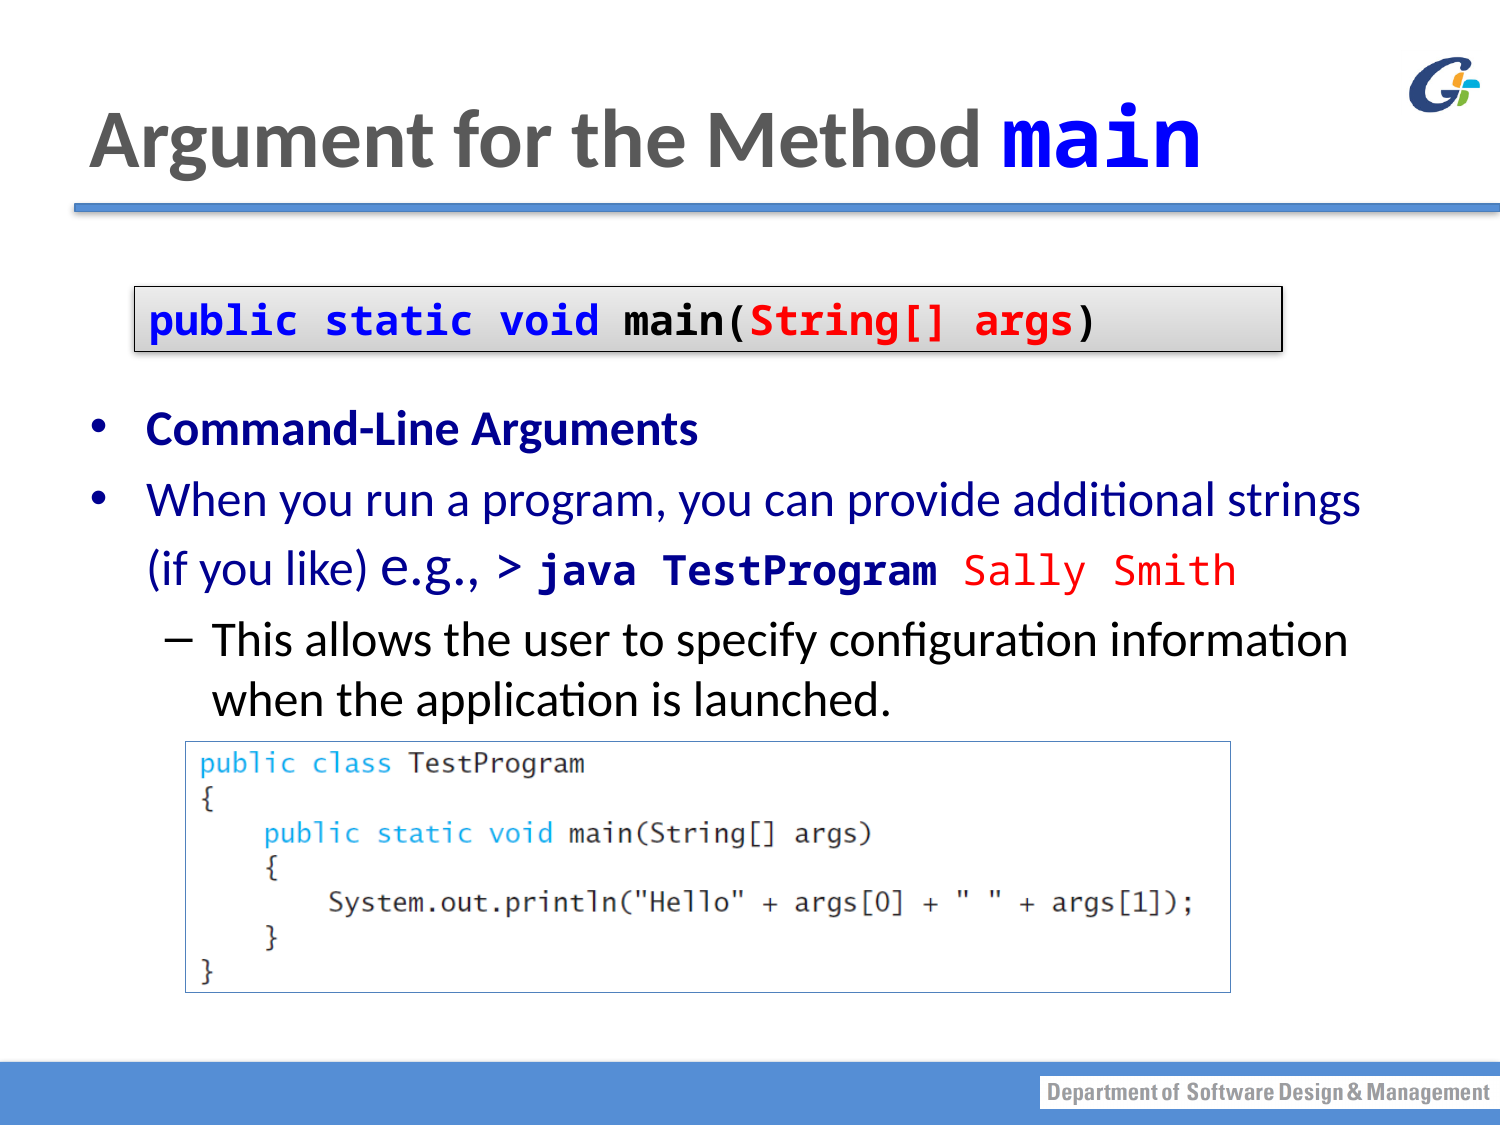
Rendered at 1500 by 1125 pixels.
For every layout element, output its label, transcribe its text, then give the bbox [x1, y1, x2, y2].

text_box public static void main(String[] args) [134, 286, 1283, 352]
picture [185, 741, 1231, 993]
picture [1040, 1076, 1500, 1109]
title Argument for the Method main [75, 76, 1425, 225]
list Command-Line Arguments When you run a program, you can provide additional strings (if you like) e.g., > java TestProgram Sally Smith This allows the user to specify configuration information when the application is launched. [75, 387, 1425, 1046]
picture [1401, 50, 1482, 115]
